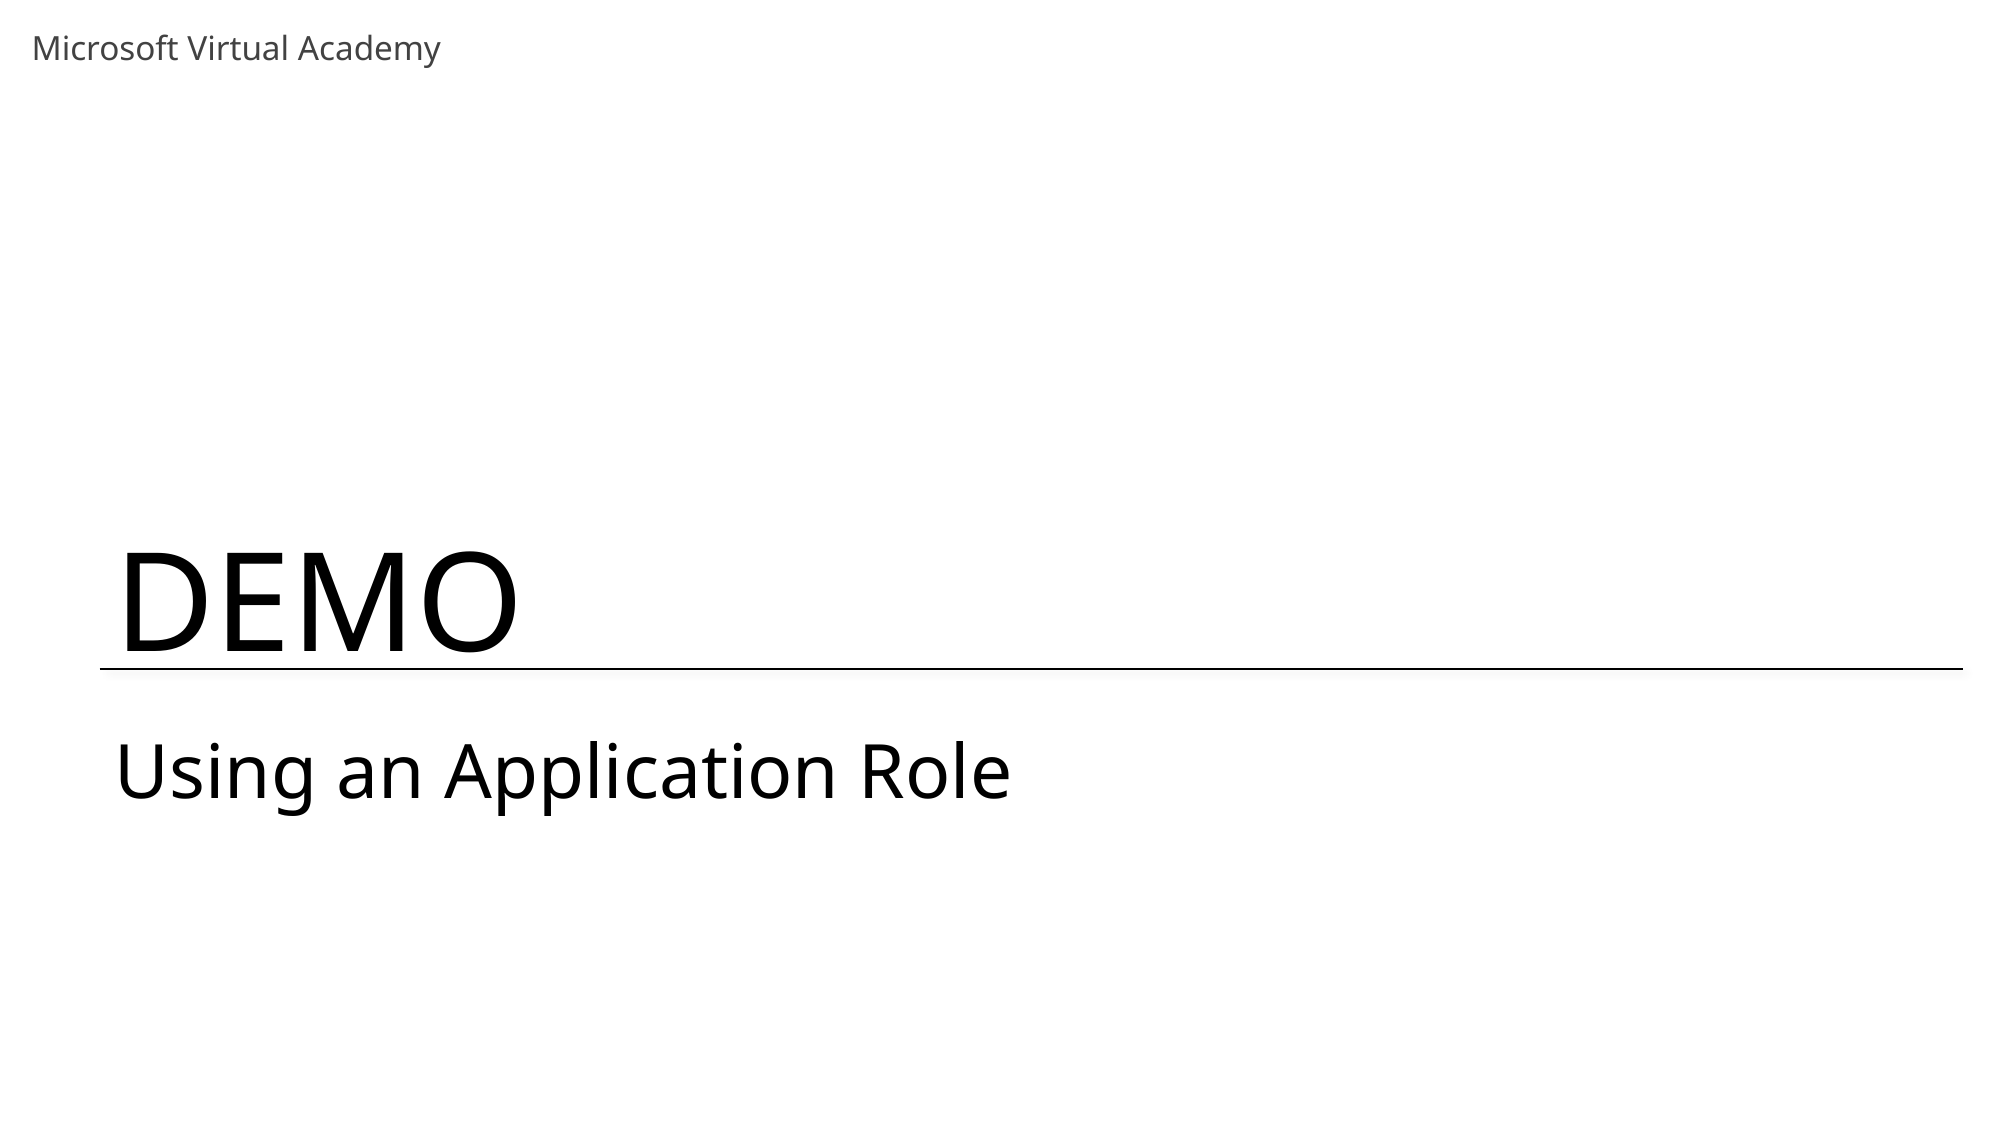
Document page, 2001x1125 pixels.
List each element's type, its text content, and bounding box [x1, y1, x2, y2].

title Using an Application Role [99, 733, 1976, 1009]
